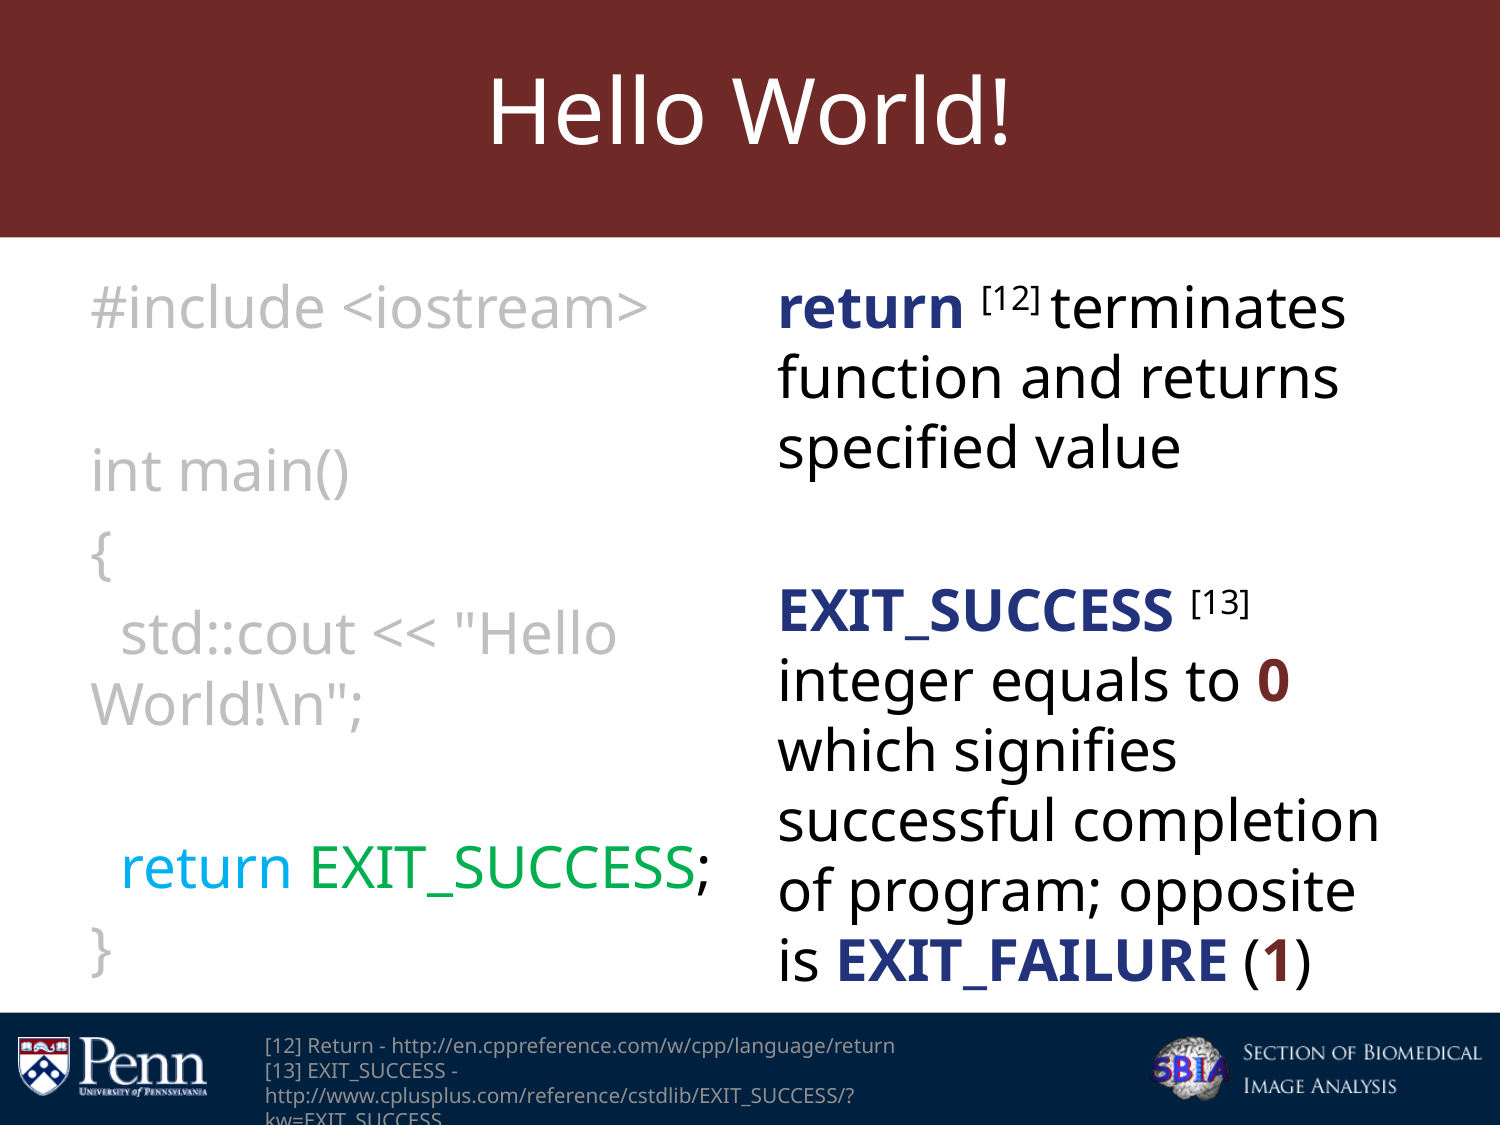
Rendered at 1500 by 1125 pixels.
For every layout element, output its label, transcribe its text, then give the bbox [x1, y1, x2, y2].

picture [1149, 1035, 1482, 1102]
list #include <iostream> int main() { std::cout << "Hello World!\n"; return EXIT_SUCCESS; } [75, 262, 738, 1013]
title Hello World! [75, 45, 1425, 238]
footer [12] Return - http://en.cppreference.com/w/cpp/language/return [13] EXIT_SUCCESS - http://www.cplusplus.com/reference/cstdlib/EXIT_SUCCESS/?kw=EXIT_SUCCESS [249, 1025, 1038, 1100]
list return [12] terminates function and returns specified value EXIT_SUCCESS [13] integer equals to 0 which signifies successful completion of program; opposite is EXIT_FAILURE (1) [762, 262, 1425, 1013]
picture [18, 1037, 207, 1097]
